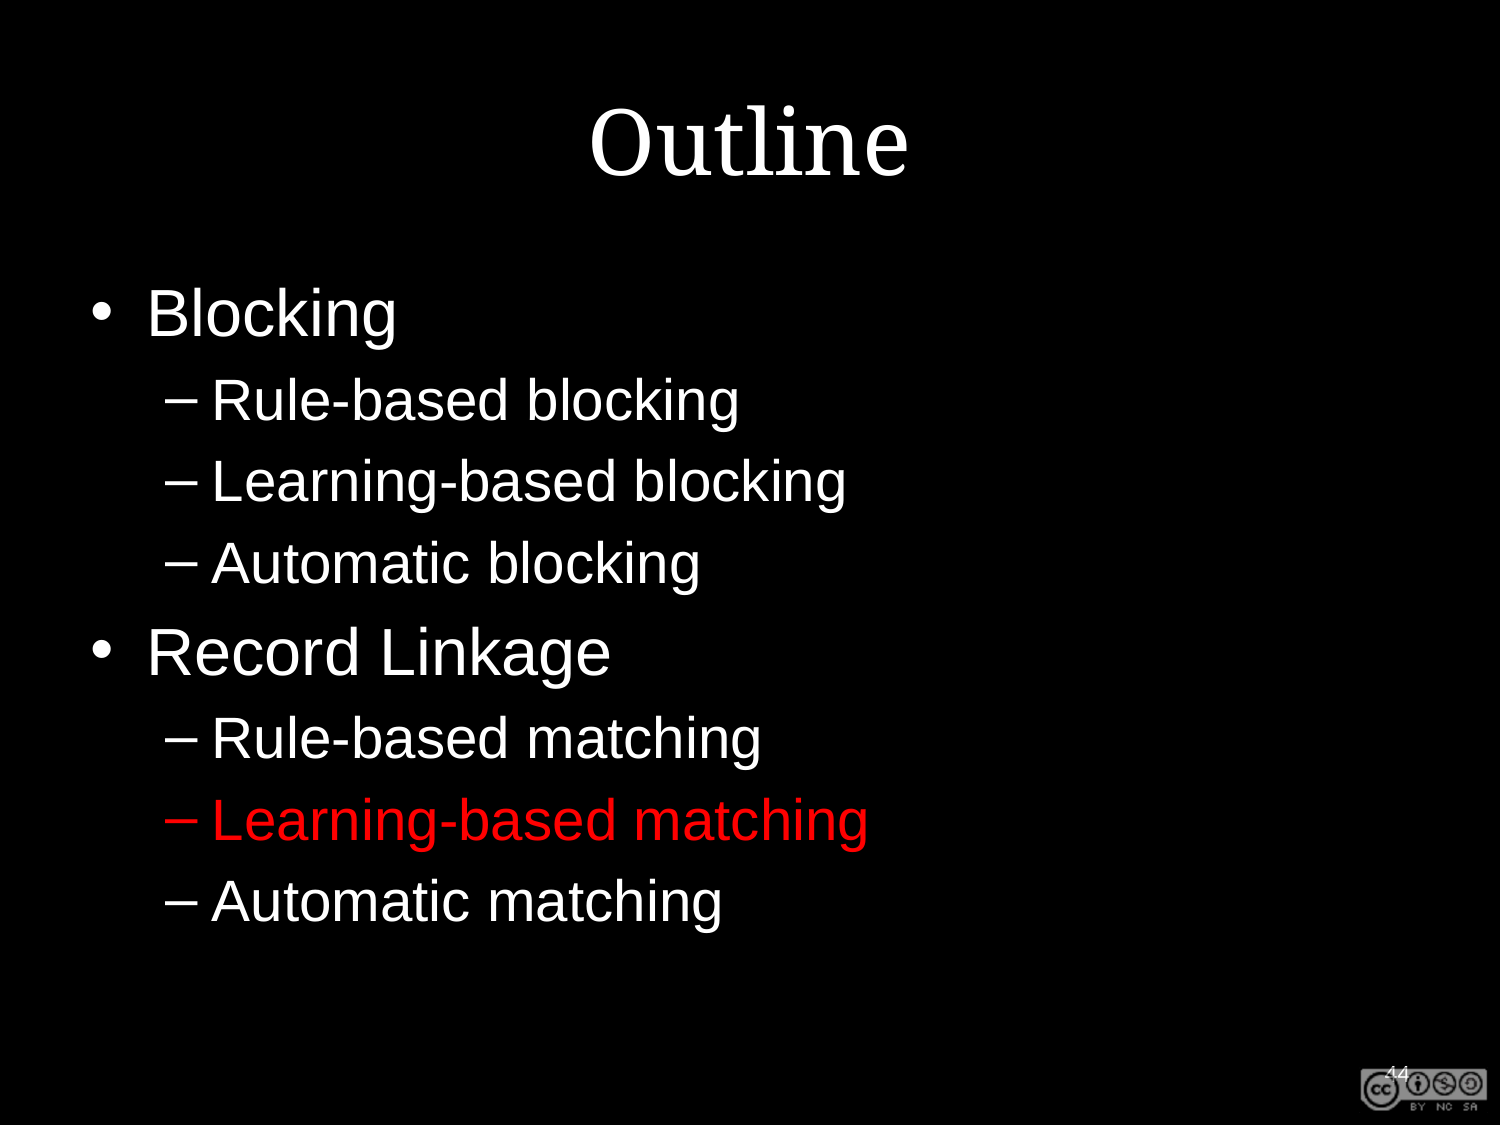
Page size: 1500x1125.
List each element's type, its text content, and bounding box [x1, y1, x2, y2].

title Outline [75, 45, 1425, 233]
slide_number 44 [1074, 1042, 1425, 1103]
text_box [1131, 1067, 1488, 1113]
list Blocking Rule-based blocking Learning-based blocking Automatic blocking Record Linkage Rule-based matching Learning-based matching Automatic matching [75, 262, 1425, 1005]
